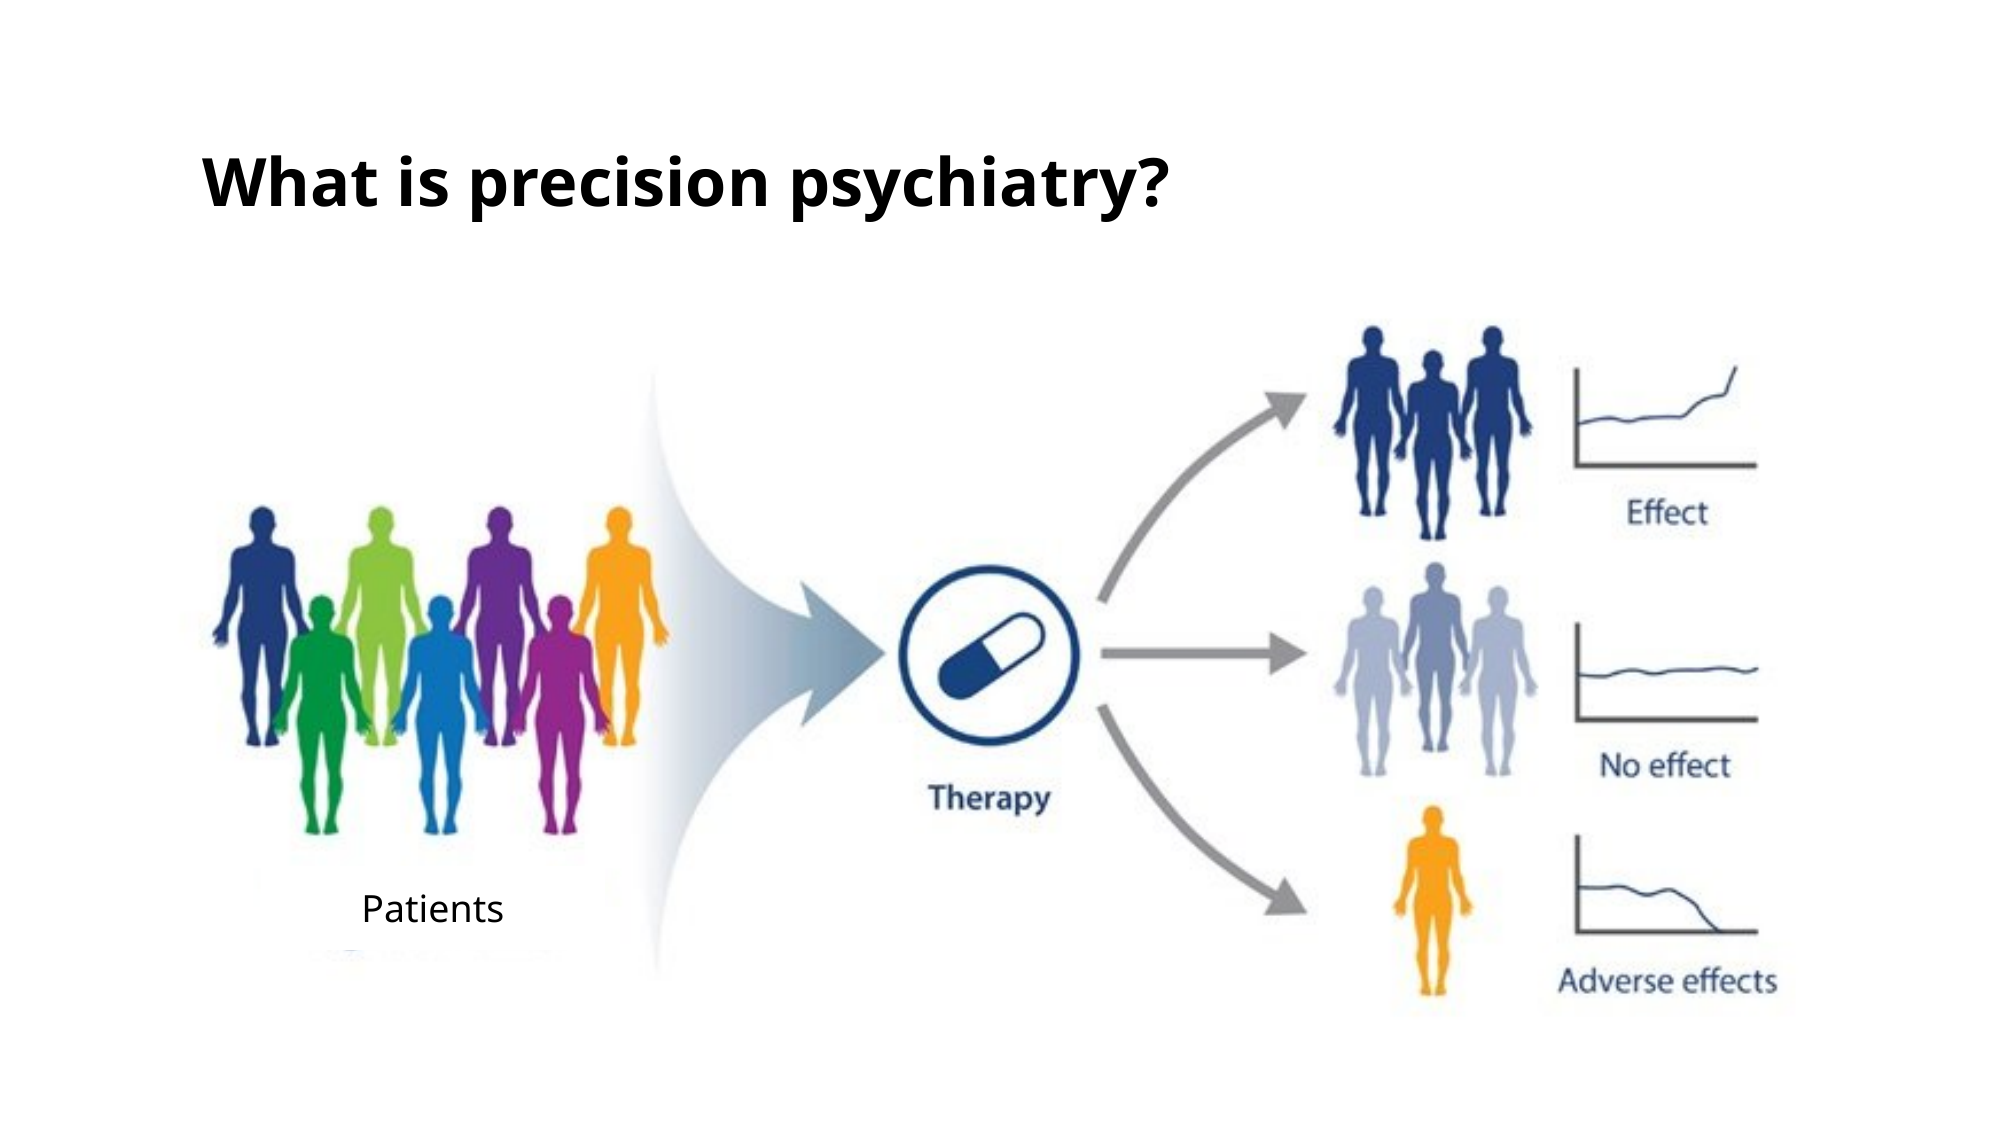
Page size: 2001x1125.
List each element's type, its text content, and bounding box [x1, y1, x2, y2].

title What is precision psychiatry? [187, 99, 1813, 259]
picture [70, 259, 1906, 1075]
